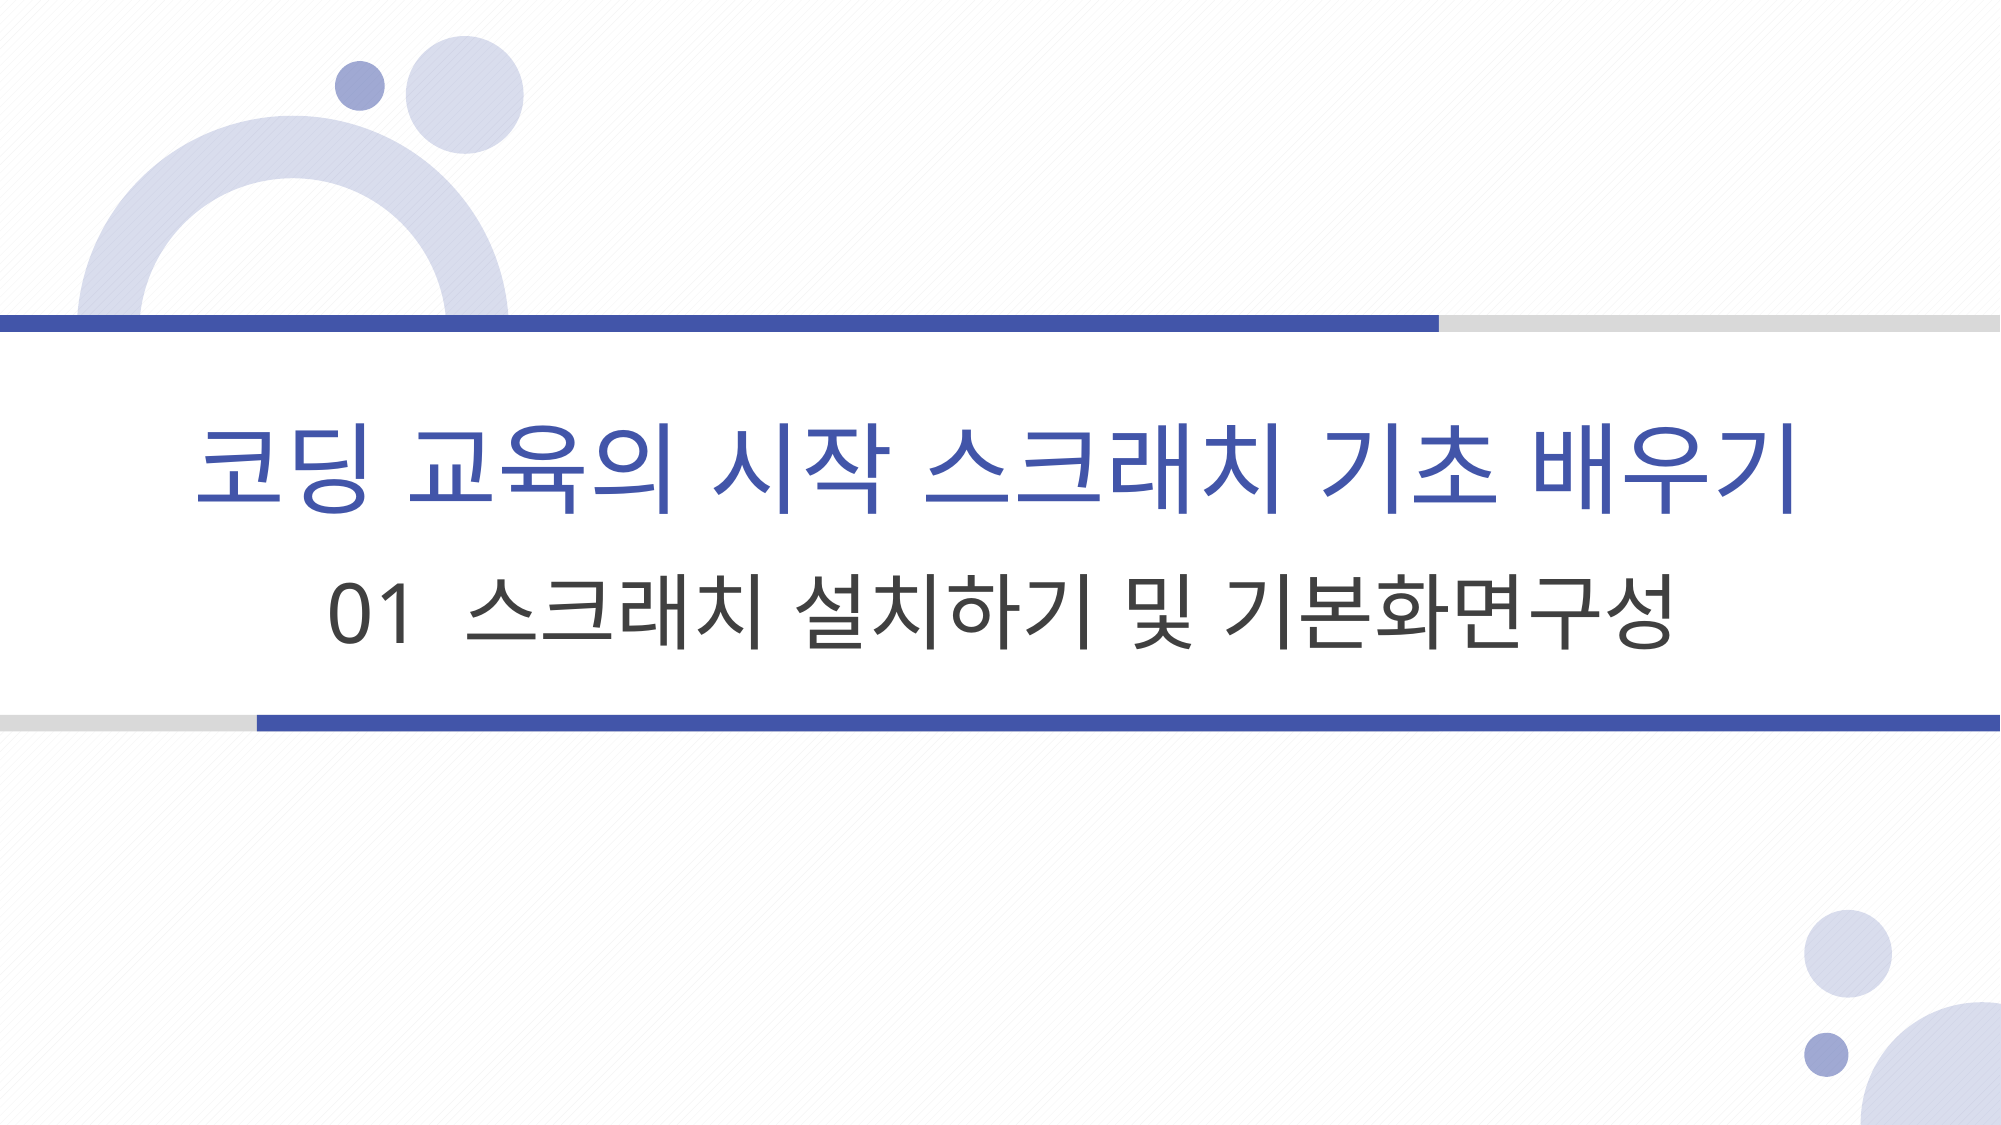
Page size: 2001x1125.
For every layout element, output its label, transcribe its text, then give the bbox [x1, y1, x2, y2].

text_box 01 스크래치 설치하기 및 기본화면구성 [0, 552, 2000, 653]
text_box 코딩 교육의 시작 스크래치 기초 배우기 [0, 392, 2000, 528]
